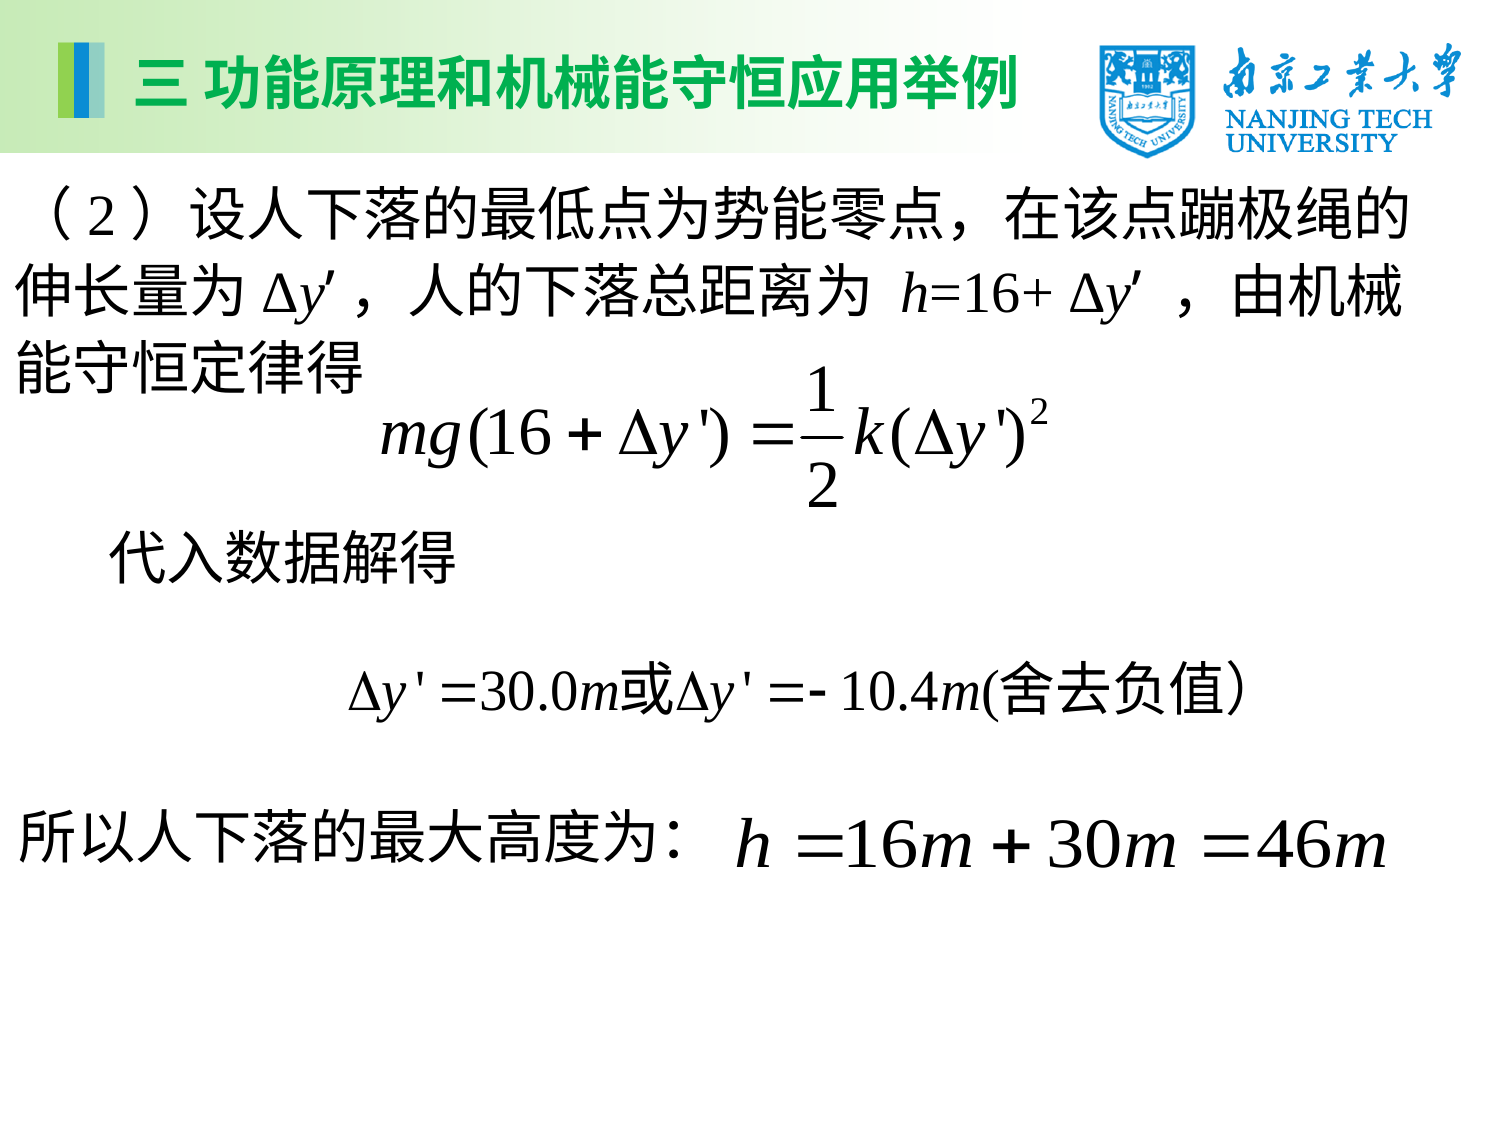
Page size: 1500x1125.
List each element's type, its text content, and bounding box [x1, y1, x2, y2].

picture [0, 1, 1500, 1125]
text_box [337, 648, 1263, 738]
text_box （2）设人下落的最低点为势能零点，在该点蹦极绳的伸长量为Δy’，人的下落总距离为 h=16+ Δy’ ，由机械能守恒定律得 [0, 162, 1475, 409]
text_box 代入数据解得 [93, 514, 473, 599]
text_box 所以人下落的最大高度为： [4, 792, 733, 878]
text_box 三 功能原理和机械能守恒应用举例 [117, 39, 1035, 124]
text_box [366, 344, 1063, 526]
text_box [720, 799, 1405, 888]
